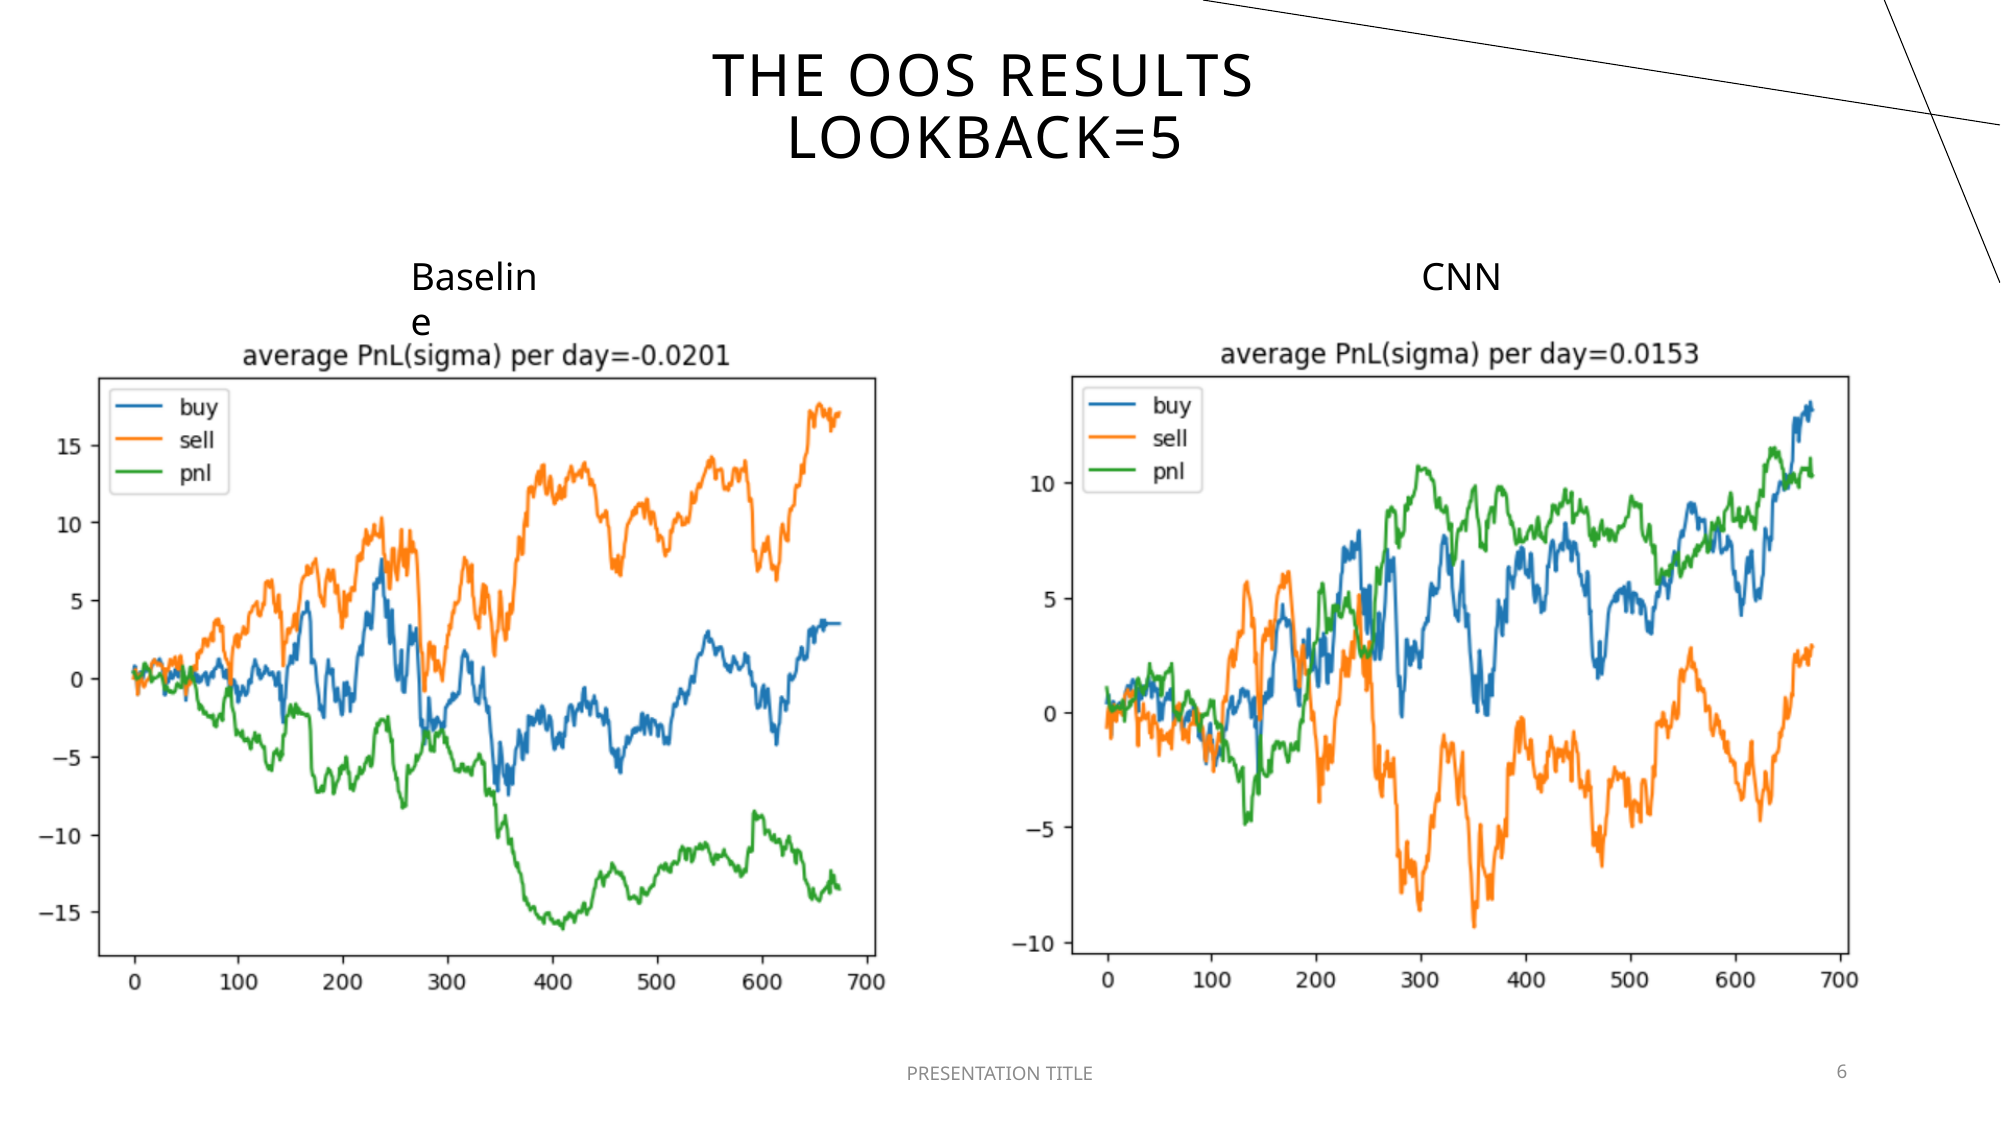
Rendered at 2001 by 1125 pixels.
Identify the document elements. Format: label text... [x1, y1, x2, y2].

picture [999, 329, 1864, 1000]
text_box CNN [1406, 245, 1520, 305]
text_box Baseline [395, 245, 566, 338]
picture [31, 338, 896, 1000]
footer PRESENTATION TITLE [662, 1042, 1338, 1103]
slide_number 6 [1412, 1042, 1863, 1103]
title The OOS Results Lookback=5 [294, 0, 1676, 218]
